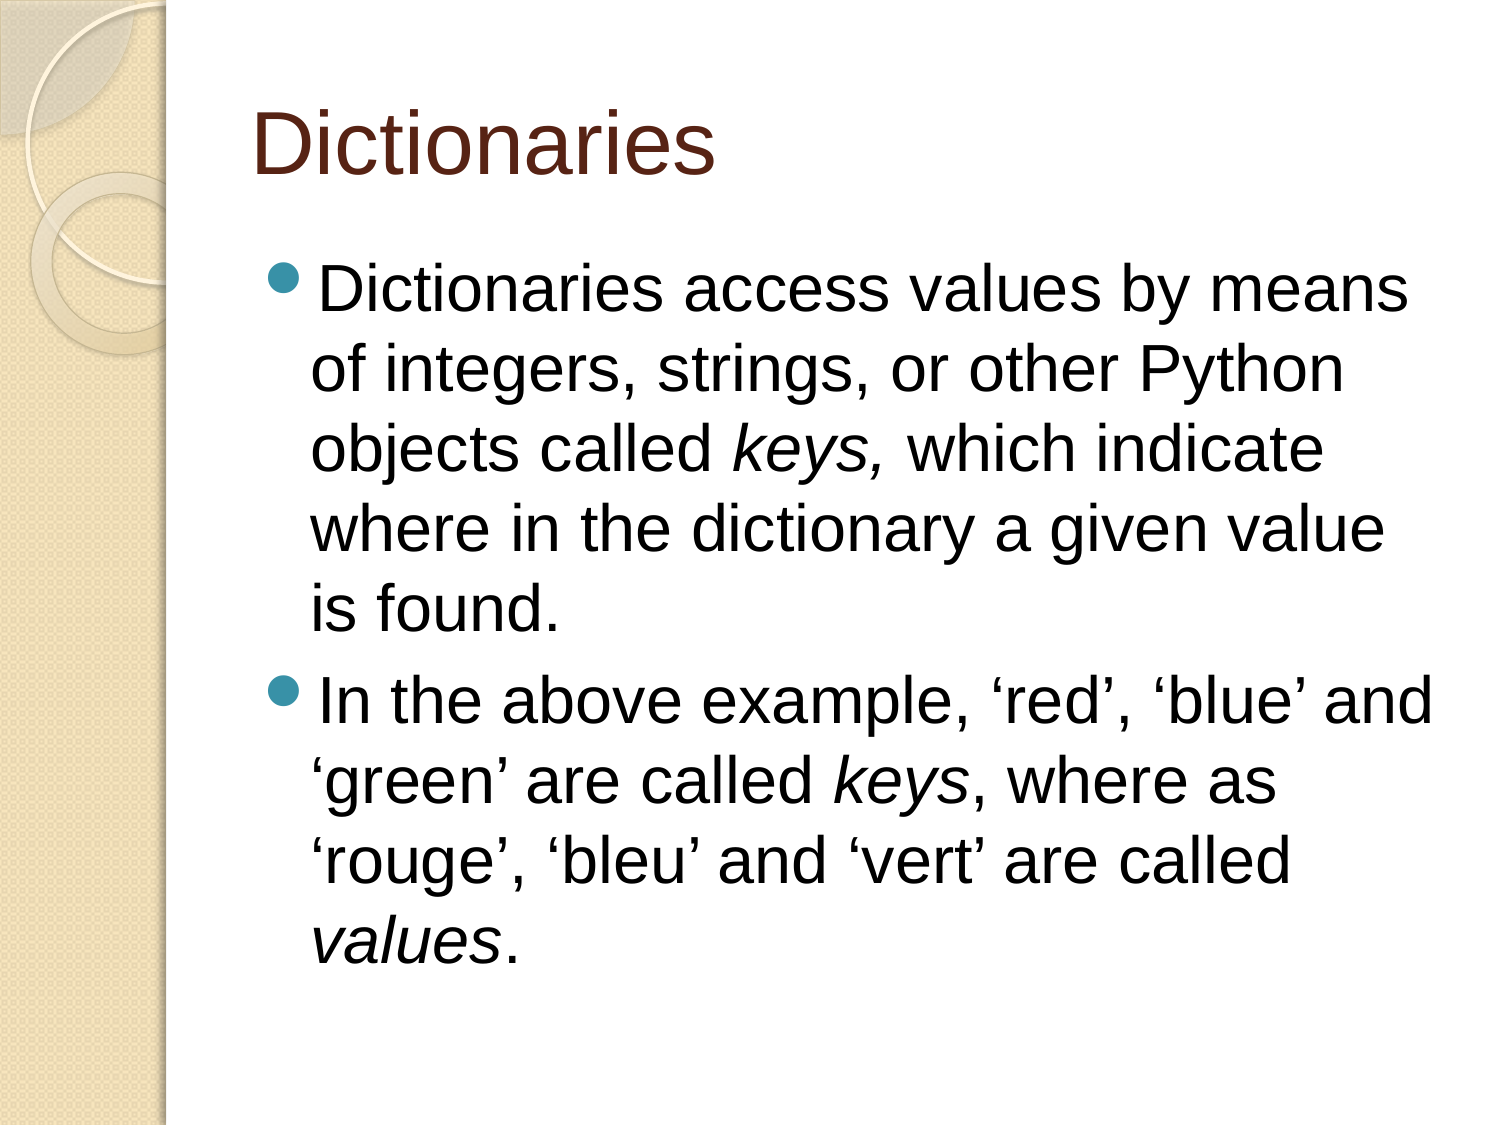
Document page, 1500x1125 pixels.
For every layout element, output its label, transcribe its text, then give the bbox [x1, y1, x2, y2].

list Dictionaries access values by means of integers, strings, or other Python objects called keys, which indicate where in the dictionary a given value is found. In the above example, ‘red’, ‘blue’ and ‘green’ are called keys, where as ‘rouge’, ‘bleu’ and ‘vert’ are called values. [235, 237, 1466, 1025]
title Dictionaries [235, 45, 1466, 233]
